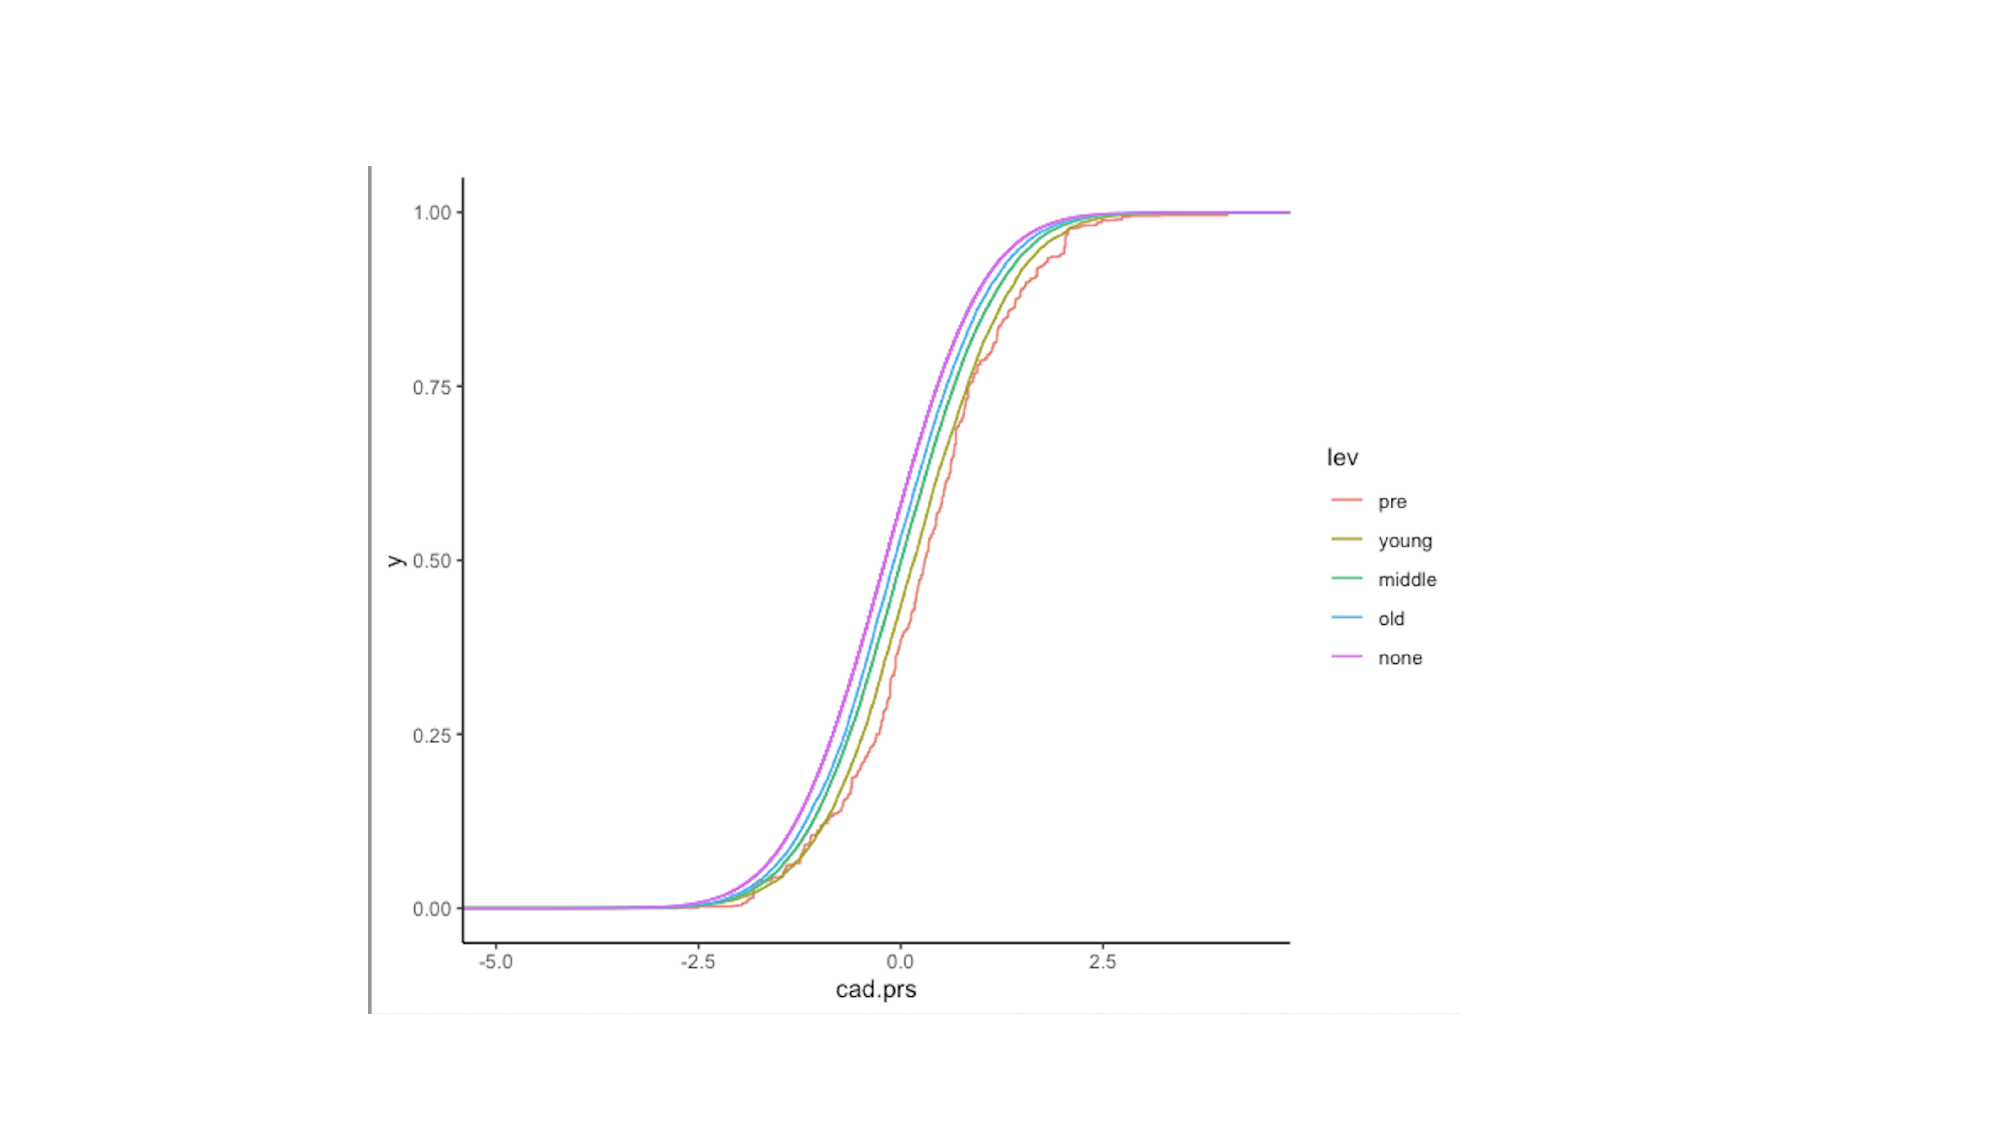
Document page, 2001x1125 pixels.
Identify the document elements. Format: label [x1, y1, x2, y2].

picture [368, 166, 1461, 1014]
